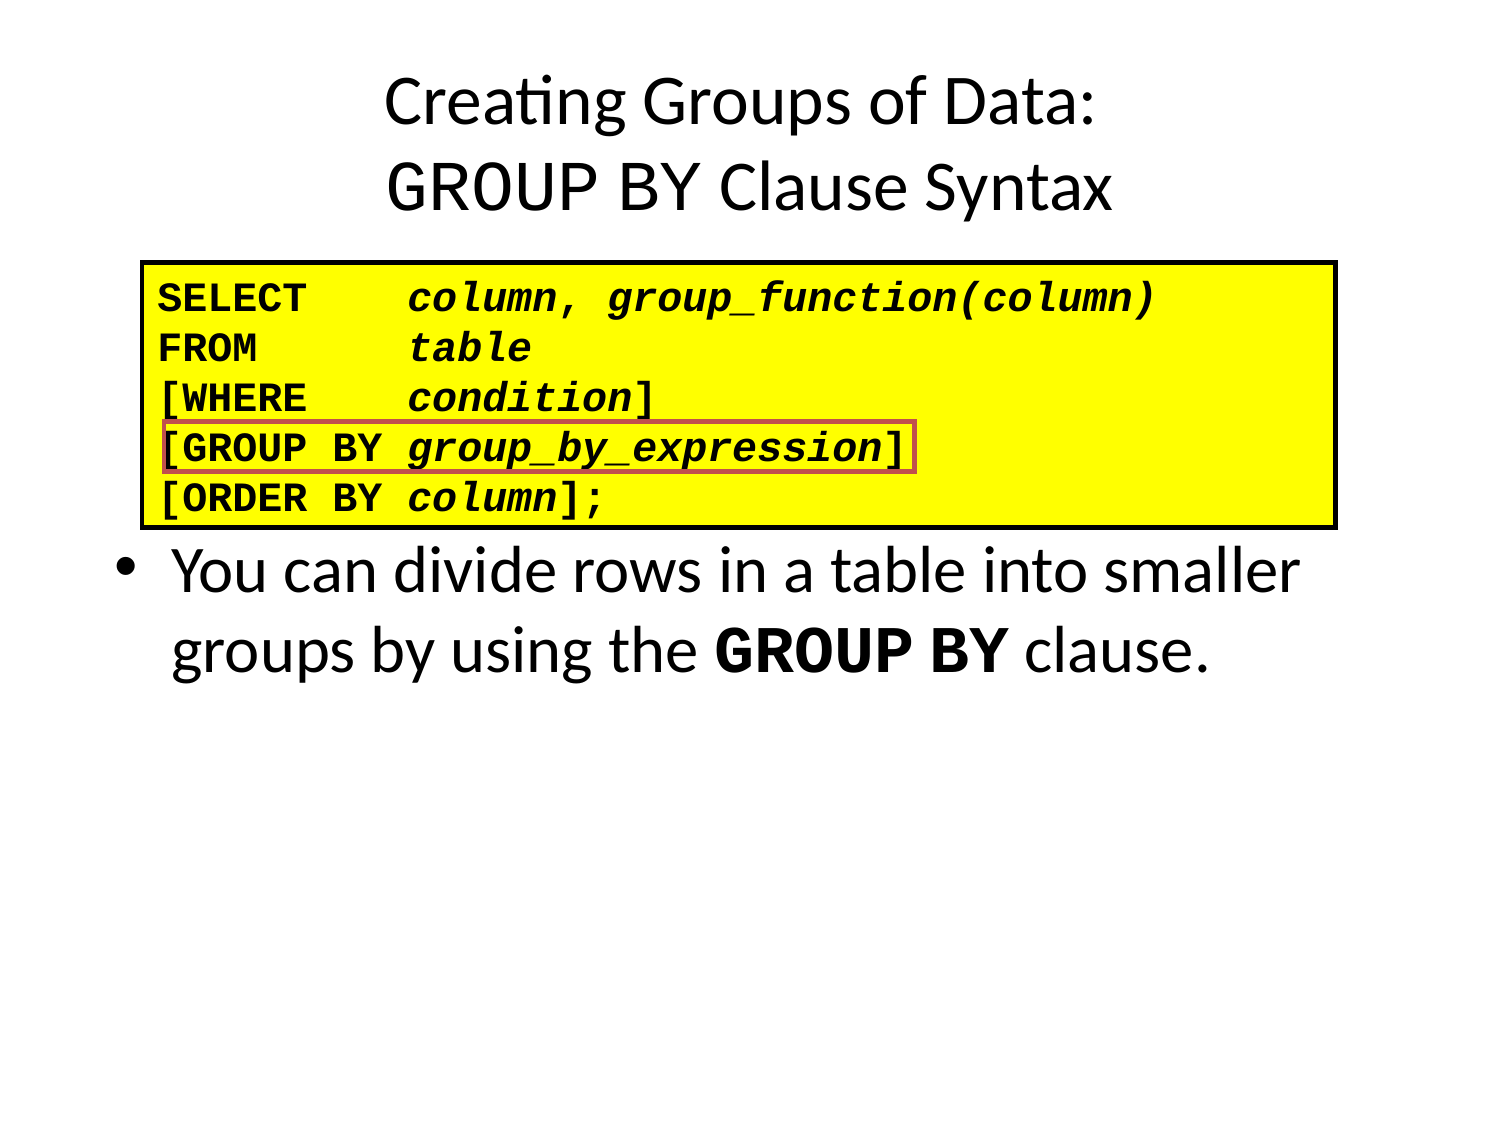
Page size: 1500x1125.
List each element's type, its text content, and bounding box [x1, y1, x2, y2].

text_box [164, 421, 915, 472]
title Creating Groups of Data: GROUP BY Clause Syntax [75, 45, 1425, 233]
list You can divide rows in a table into smaller groups by using the GROUP BY clause. [99, 237, 1399, 891]
text_box SELECT column, group_function(column) FROM table [WHERE condition] [GROUP BY group_by_expression] [ORDER BY column]; [142, 262, 1336, 528]
